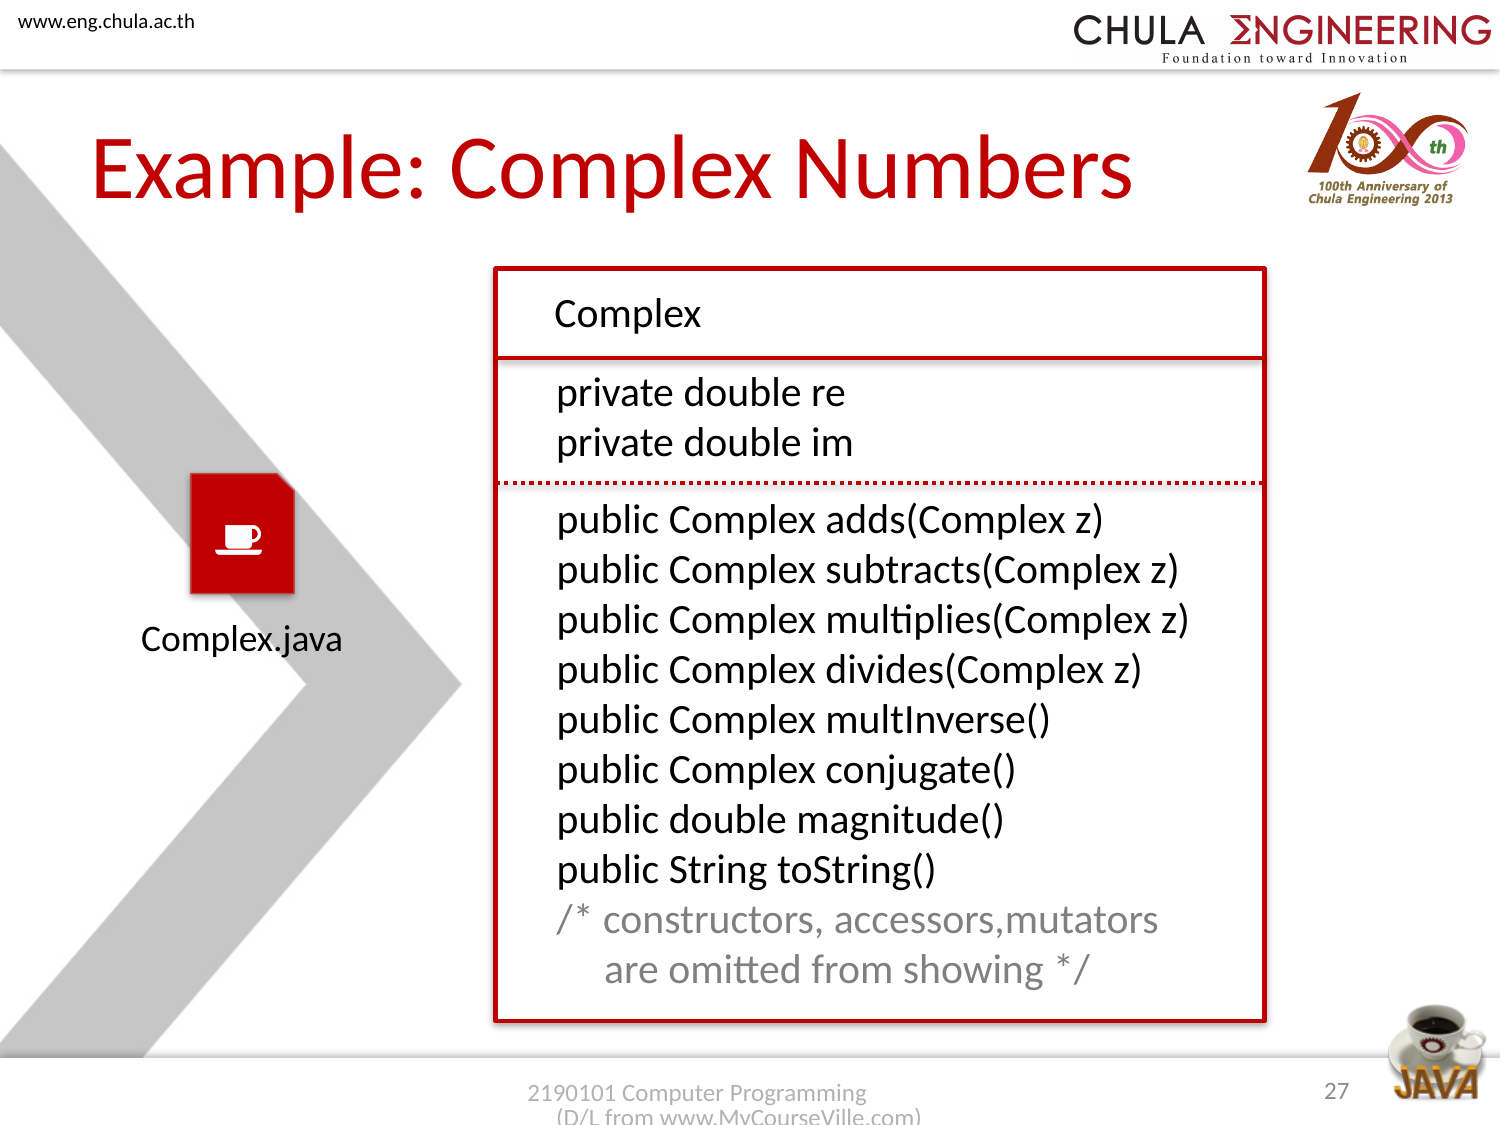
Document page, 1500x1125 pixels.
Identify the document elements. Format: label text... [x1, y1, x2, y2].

text_box [495, 368, 1265, 481]
text_box [495, 492, 1265, 1022]
text_box [495, 268, 1265, 355]
text_box private double re private double im [541, 367, 869, 473]
title Example: Complex Numbers [75, 91, 1246, 233]
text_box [190, 473, 295, 594]
text_box Complex [539, 278, 717, 343]
text_box Complex.java [126, 606, 359, 667]
slide_number 27 [1074, 1059, 1365, 1120]
text_box public Complex adds(Complex z) public Complex subtracts(Complex z) public Complex multiplies(Complex z) public Complex divides(Complex z) public Complex multInverse() public Complex conjugate() public double magnitude() public String toString() /* constructors, accessors,mutators are omitted from showing */ [541, 492, 1206, 1000]
picture [0, 70, 1500, 1105]
footer 2190101 Computer Programming (D/L from www.MyCourseVille.com) [512, 1061, 988, 1122]
picture [1074, 15, 1491, 63]
